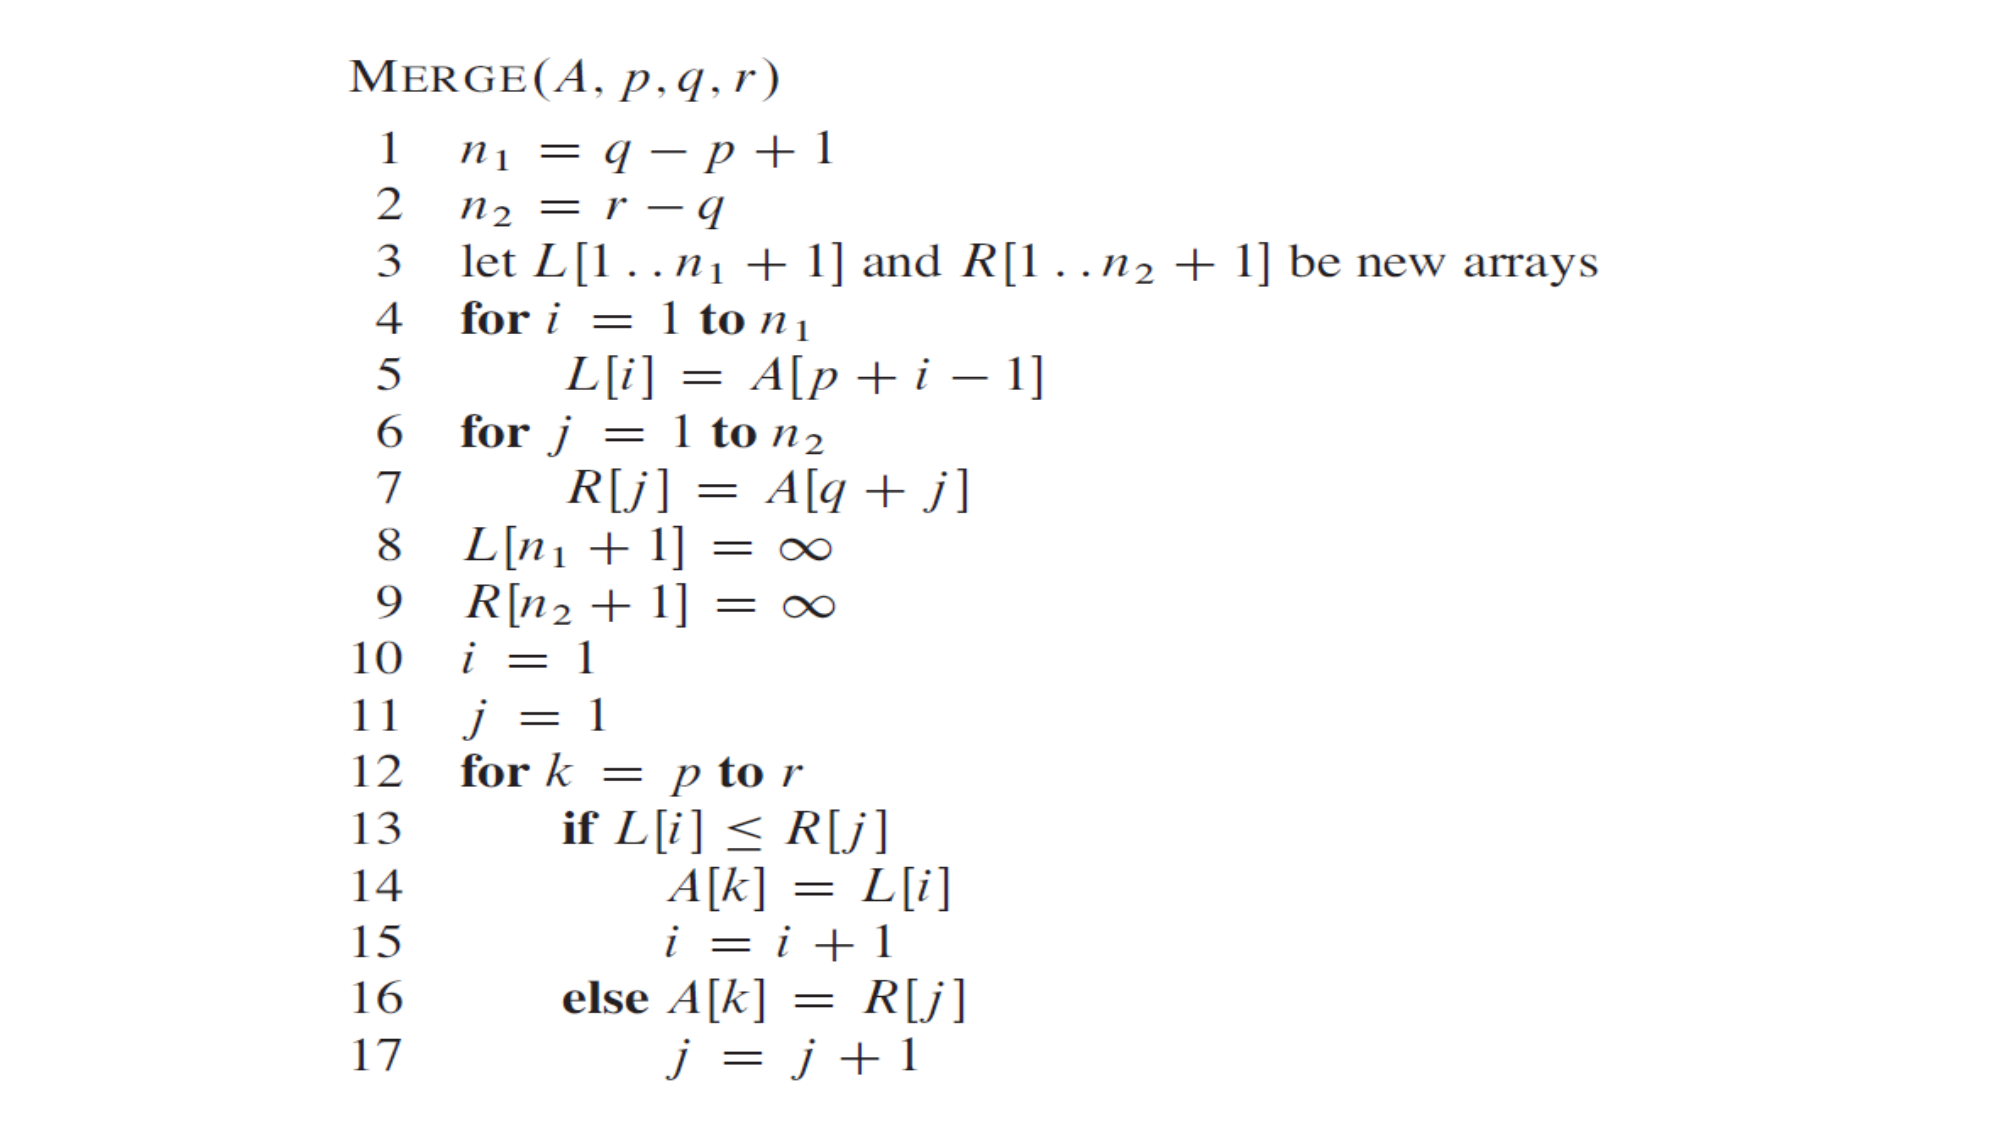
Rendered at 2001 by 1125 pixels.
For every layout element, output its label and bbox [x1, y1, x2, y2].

picture [315, 36, 1637, 1090]
